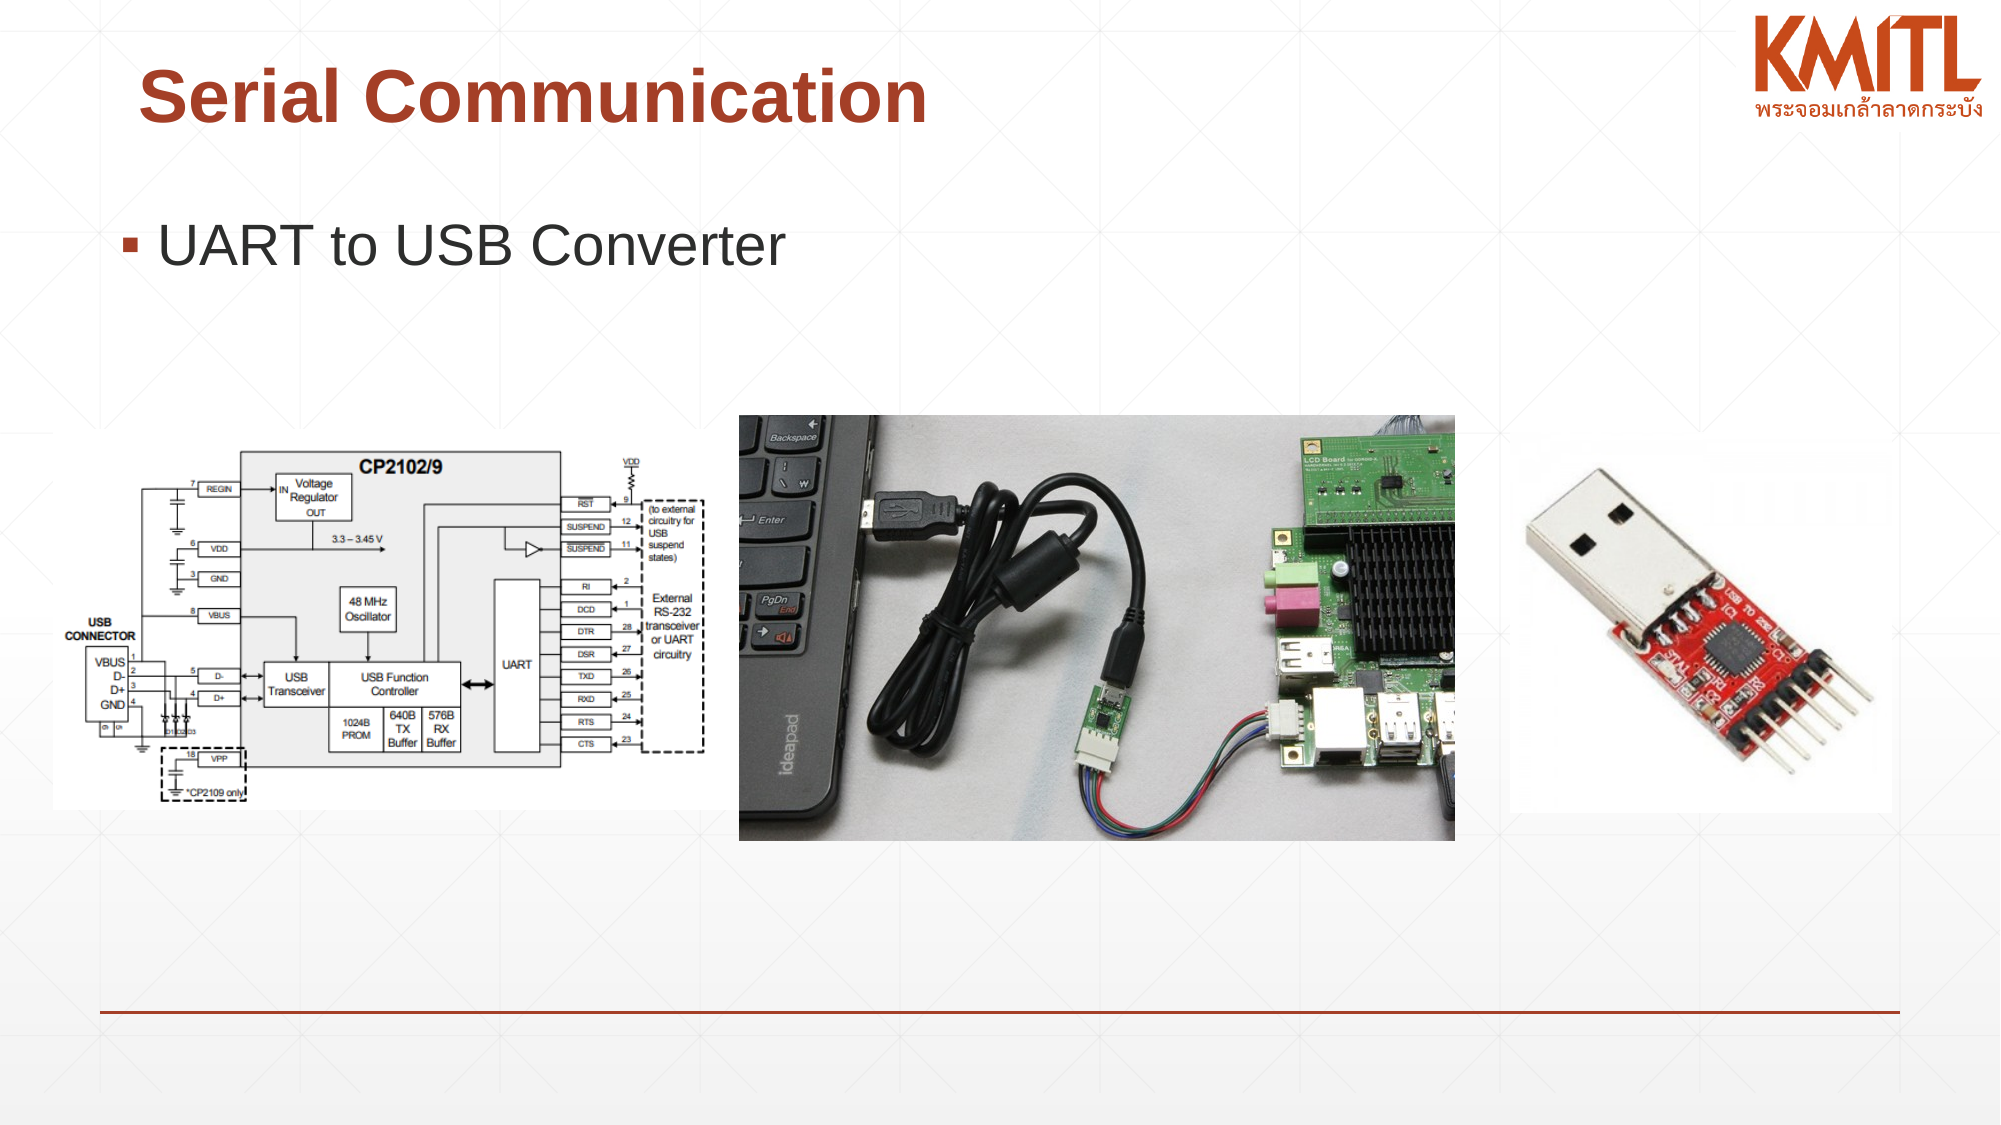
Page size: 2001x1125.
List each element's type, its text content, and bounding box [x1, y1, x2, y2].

picture [1736, 0, 2000, 132]
title Serial Communication [123, 17, 1699, 147]
picture [53, 415, 1455, 841]
list UART to USB Converter [105, 207, 1895, 1054]
picture [1510, 432, 1892, 813]
